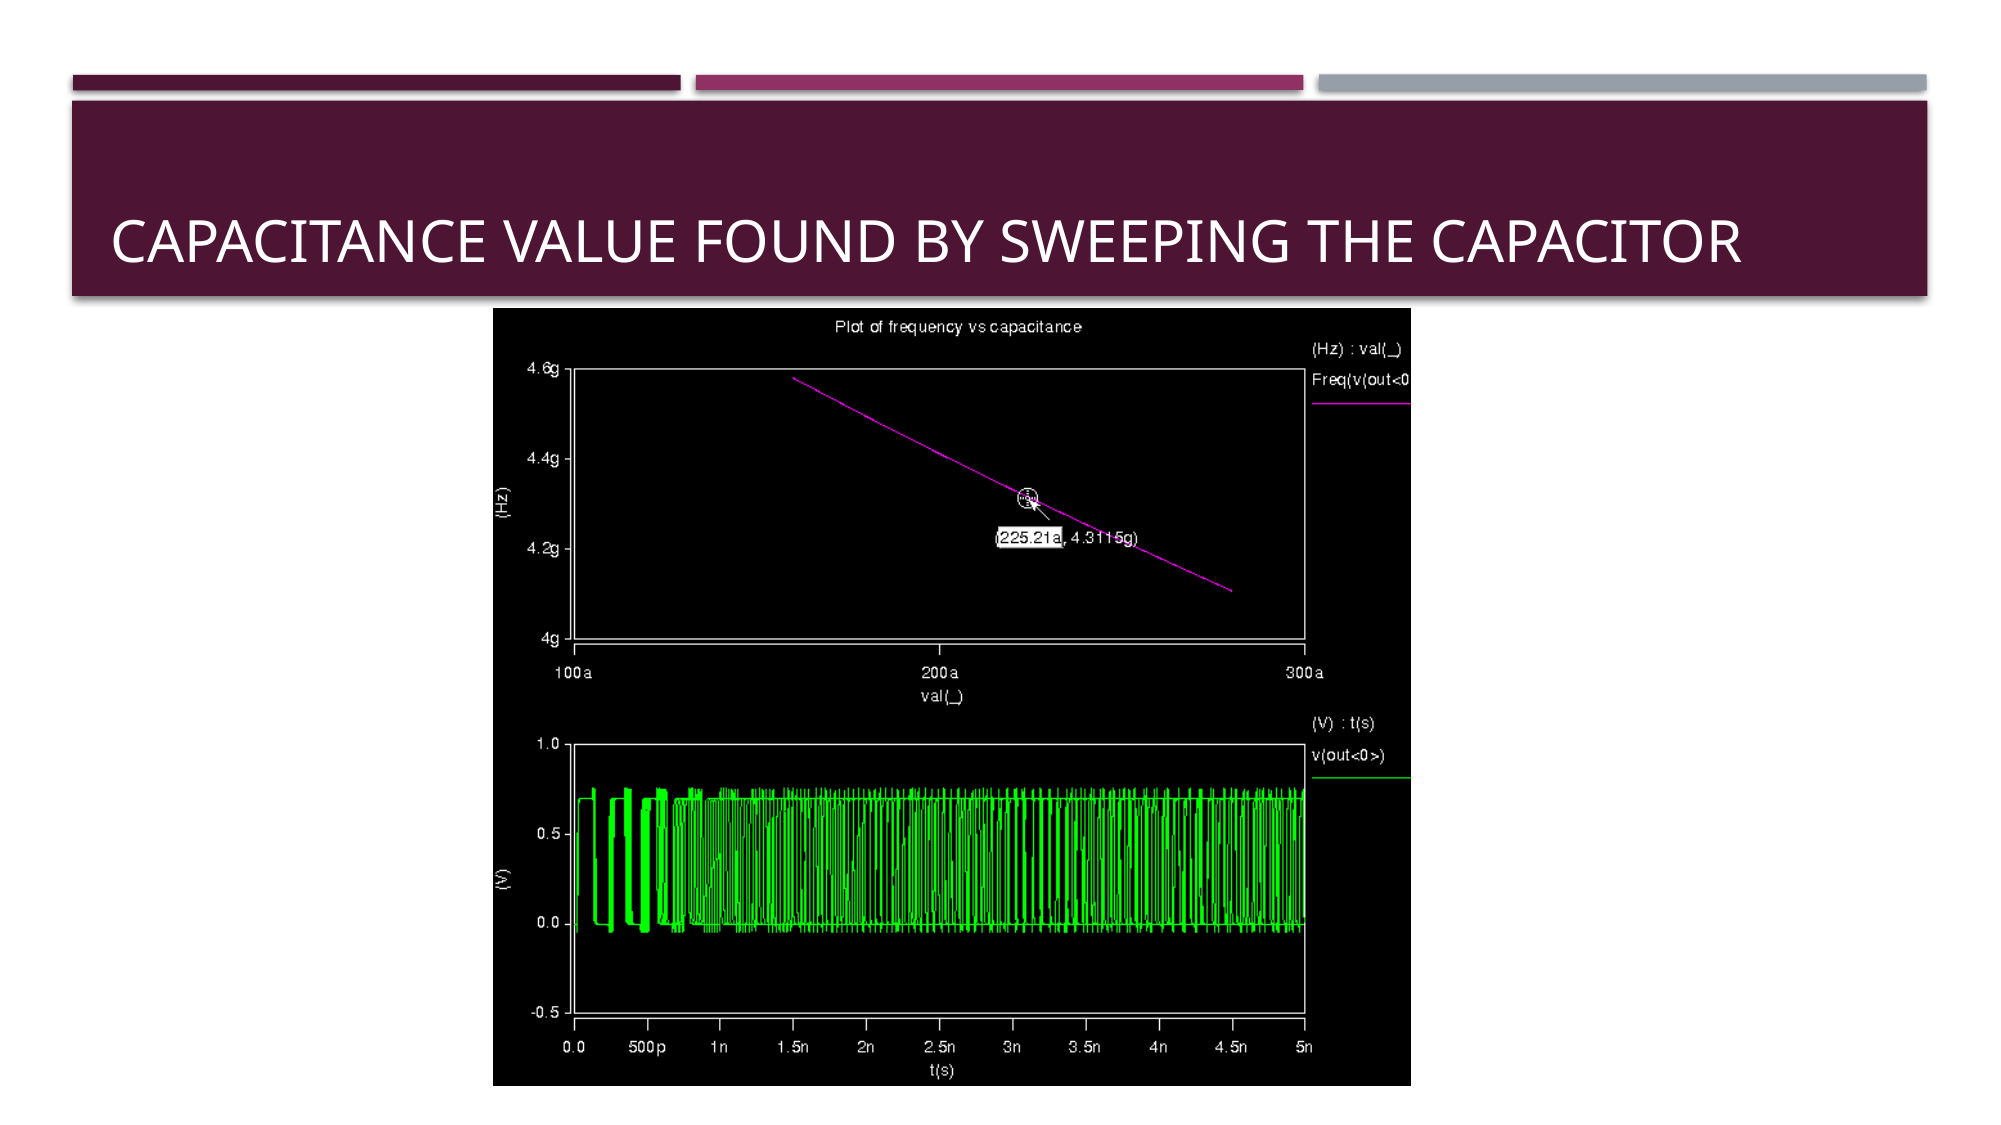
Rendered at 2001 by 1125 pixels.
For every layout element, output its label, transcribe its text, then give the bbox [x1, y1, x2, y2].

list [492, 307, 1411, 1087]
title capacitance value found by sweeping the capacitor [95, 115, 1905, 282]
